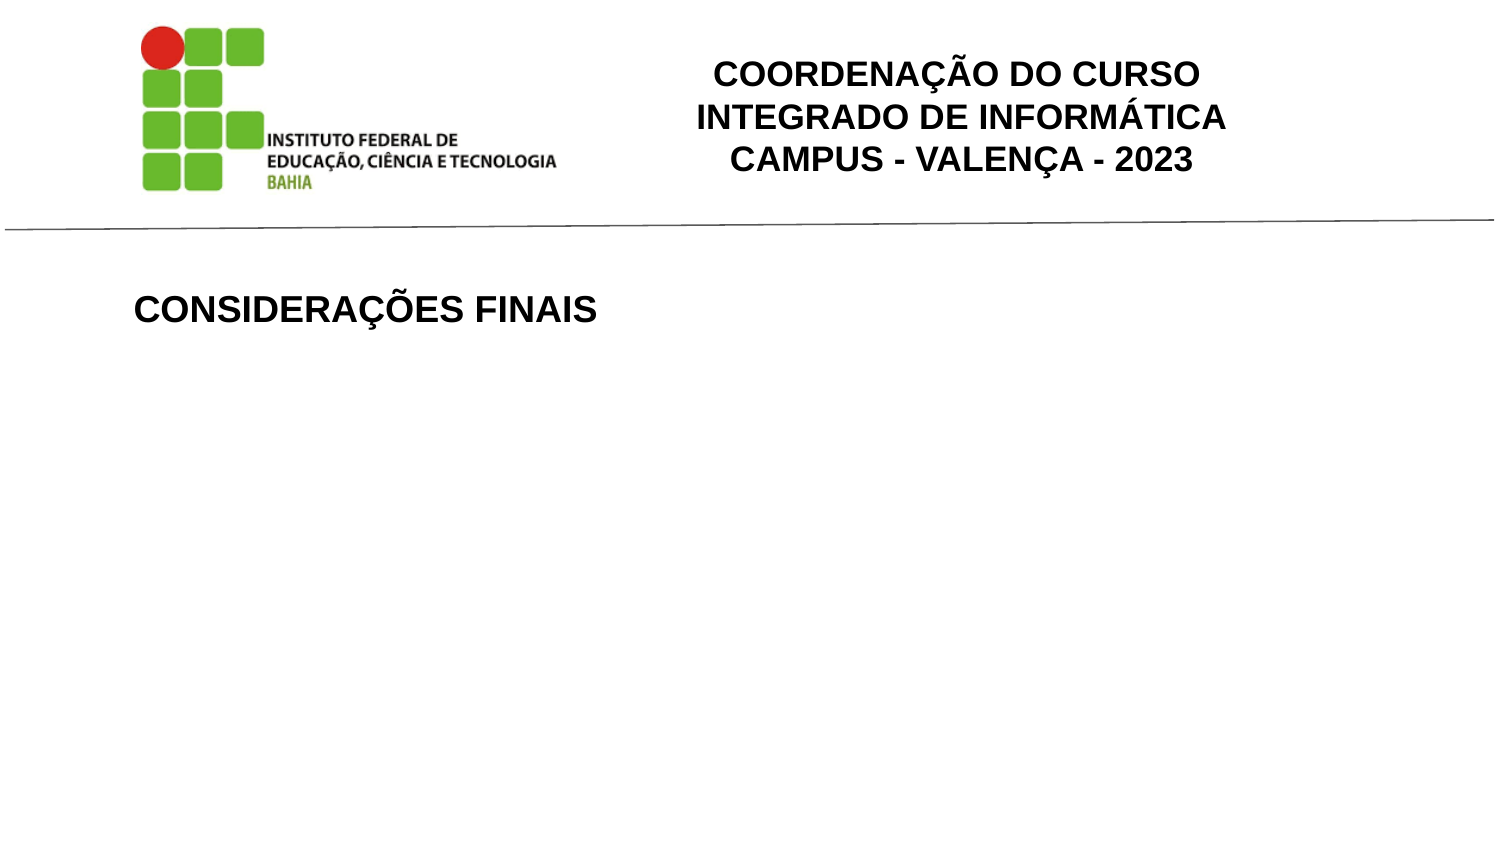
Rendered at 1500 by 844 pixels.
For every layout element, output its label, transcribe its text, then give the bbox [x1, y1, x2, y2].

text_box COORDENAÇÃO DO CURSO INTEGRADO DE INFORMÁTICA CAMPUS - VALENÇA - 2023 [561, 36, 1483, 195]
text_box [4, 219, 1495, 230]
text_box CONSIDERAÇÕES FINAIS [118, 269, 1239, 787]
picture [141, 21, 557, 195]
